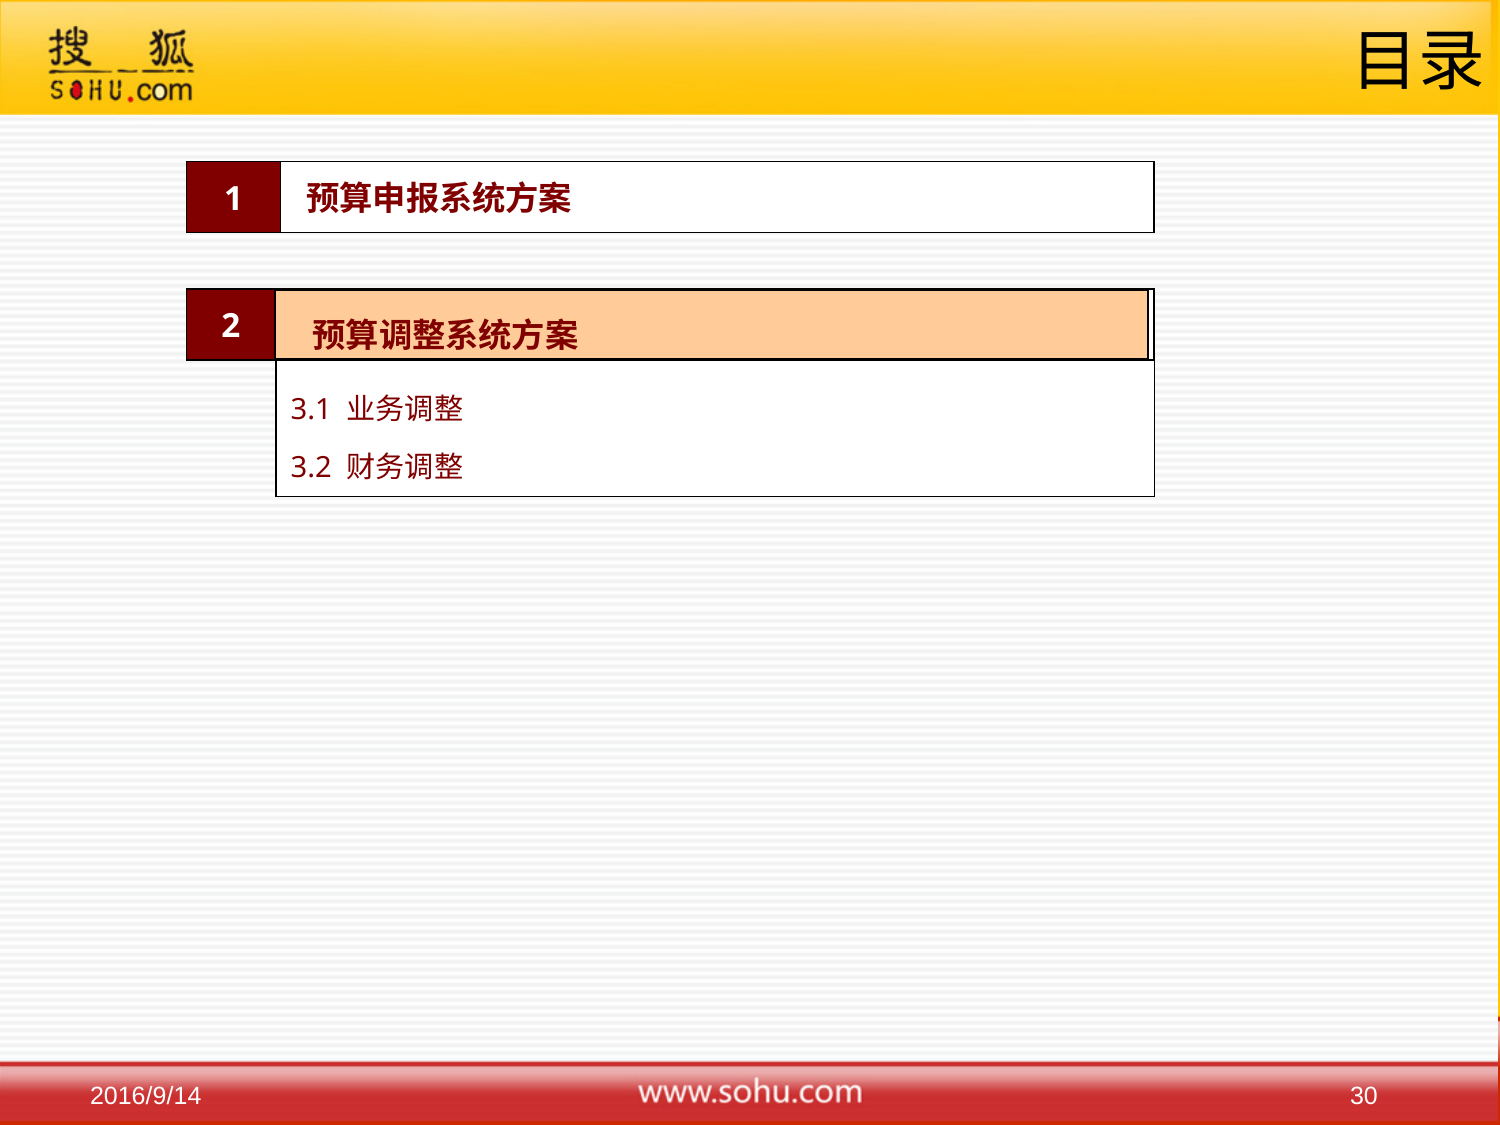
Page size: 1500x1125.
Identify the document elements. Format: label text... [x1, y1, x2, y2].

text_box 预算调整系统方案 [275, 289, 1155, 359]
text_box 预算调整系统方案 [274, 290, 1149, 359]
picture [0, 0, 1500, 1125]
text_box 1 [186, 161, 281, 233]
slide_number 30 [1042, 1065, 1393, 1125]
text_box 预算申报系统方案 [281, 161, 1155, 233]
text_box 3.1 业务调整 3.2 财务调整 [275, 359, 1155, 497]
title 目录 [515, 0, 1500, 118]
text_box 2 [186, 289, 275, 360]
